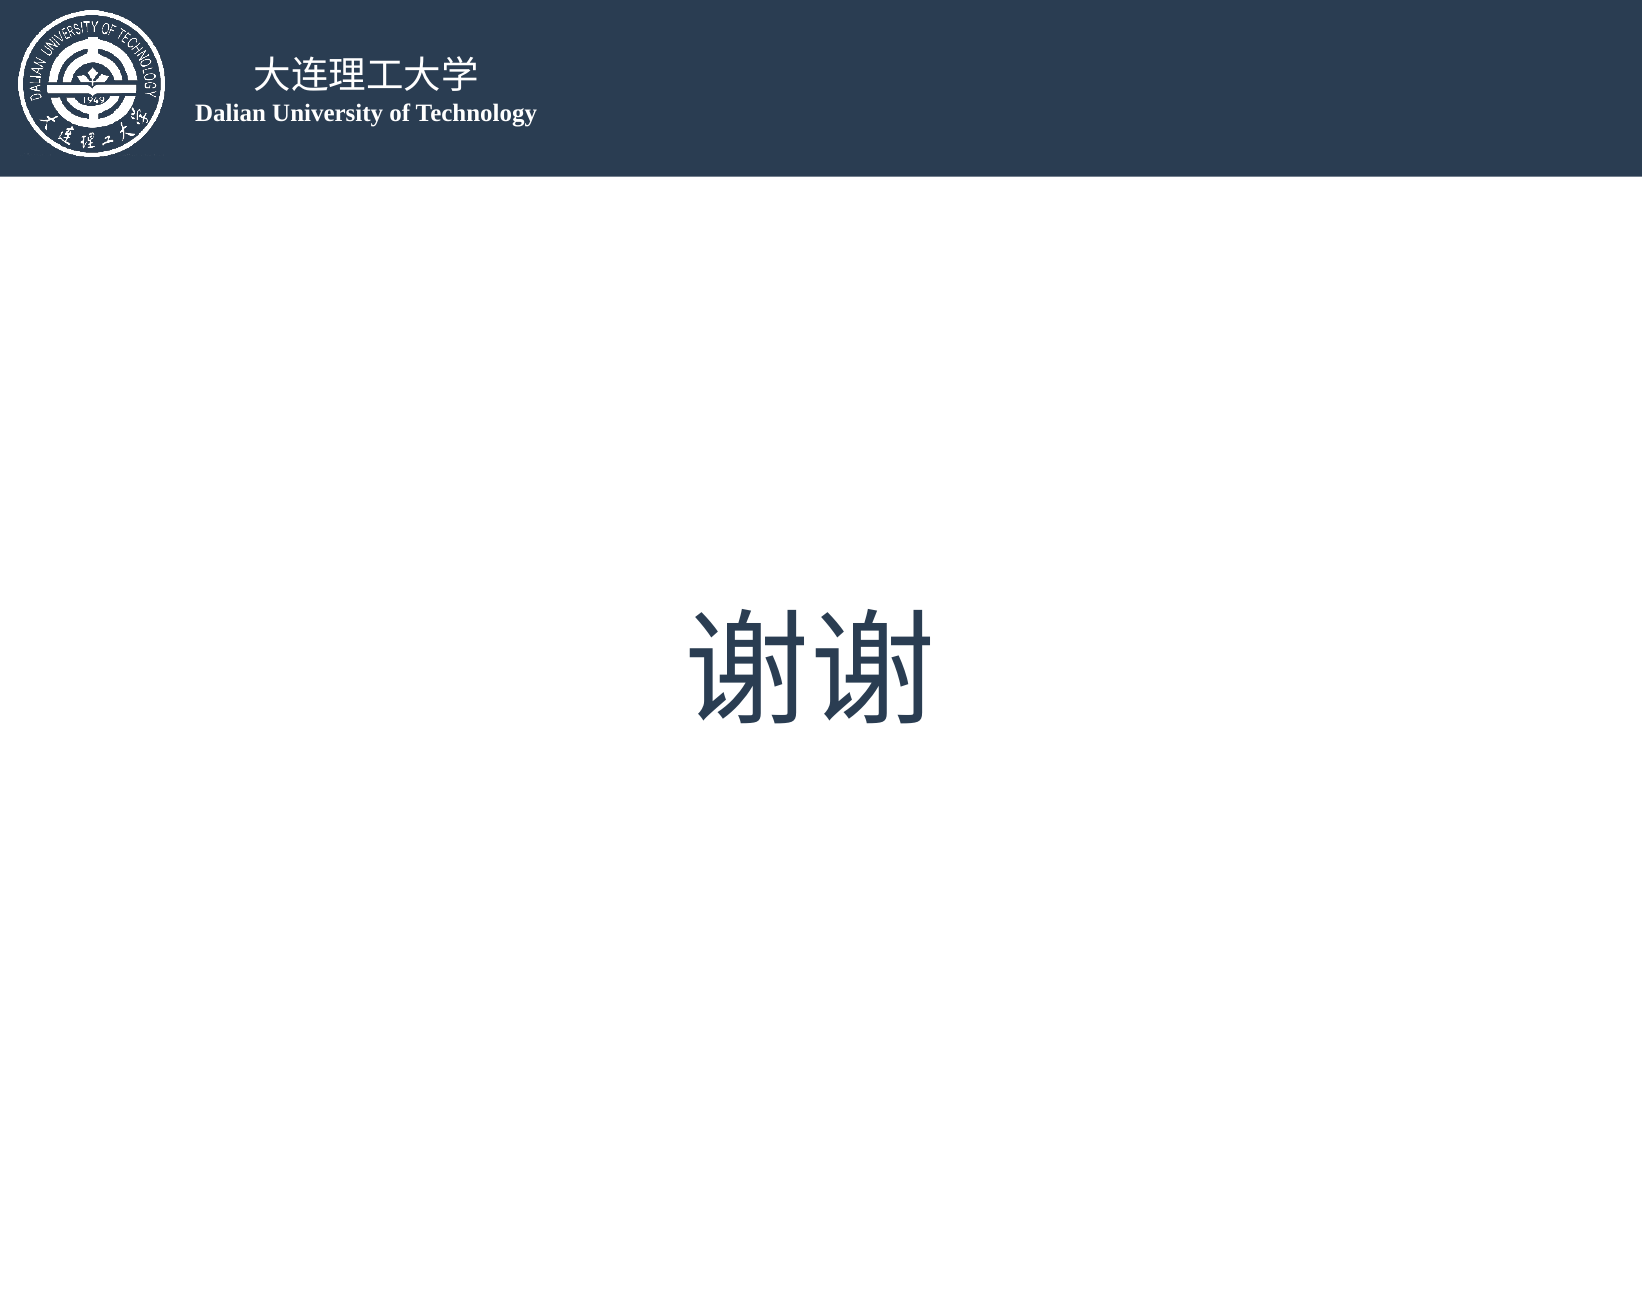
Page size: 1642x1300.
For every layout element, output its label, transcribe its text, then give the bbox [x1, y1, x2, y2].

picture [18, 10, 165, 157]
text_box 谢谢 [491, 507, 1129, 748]
